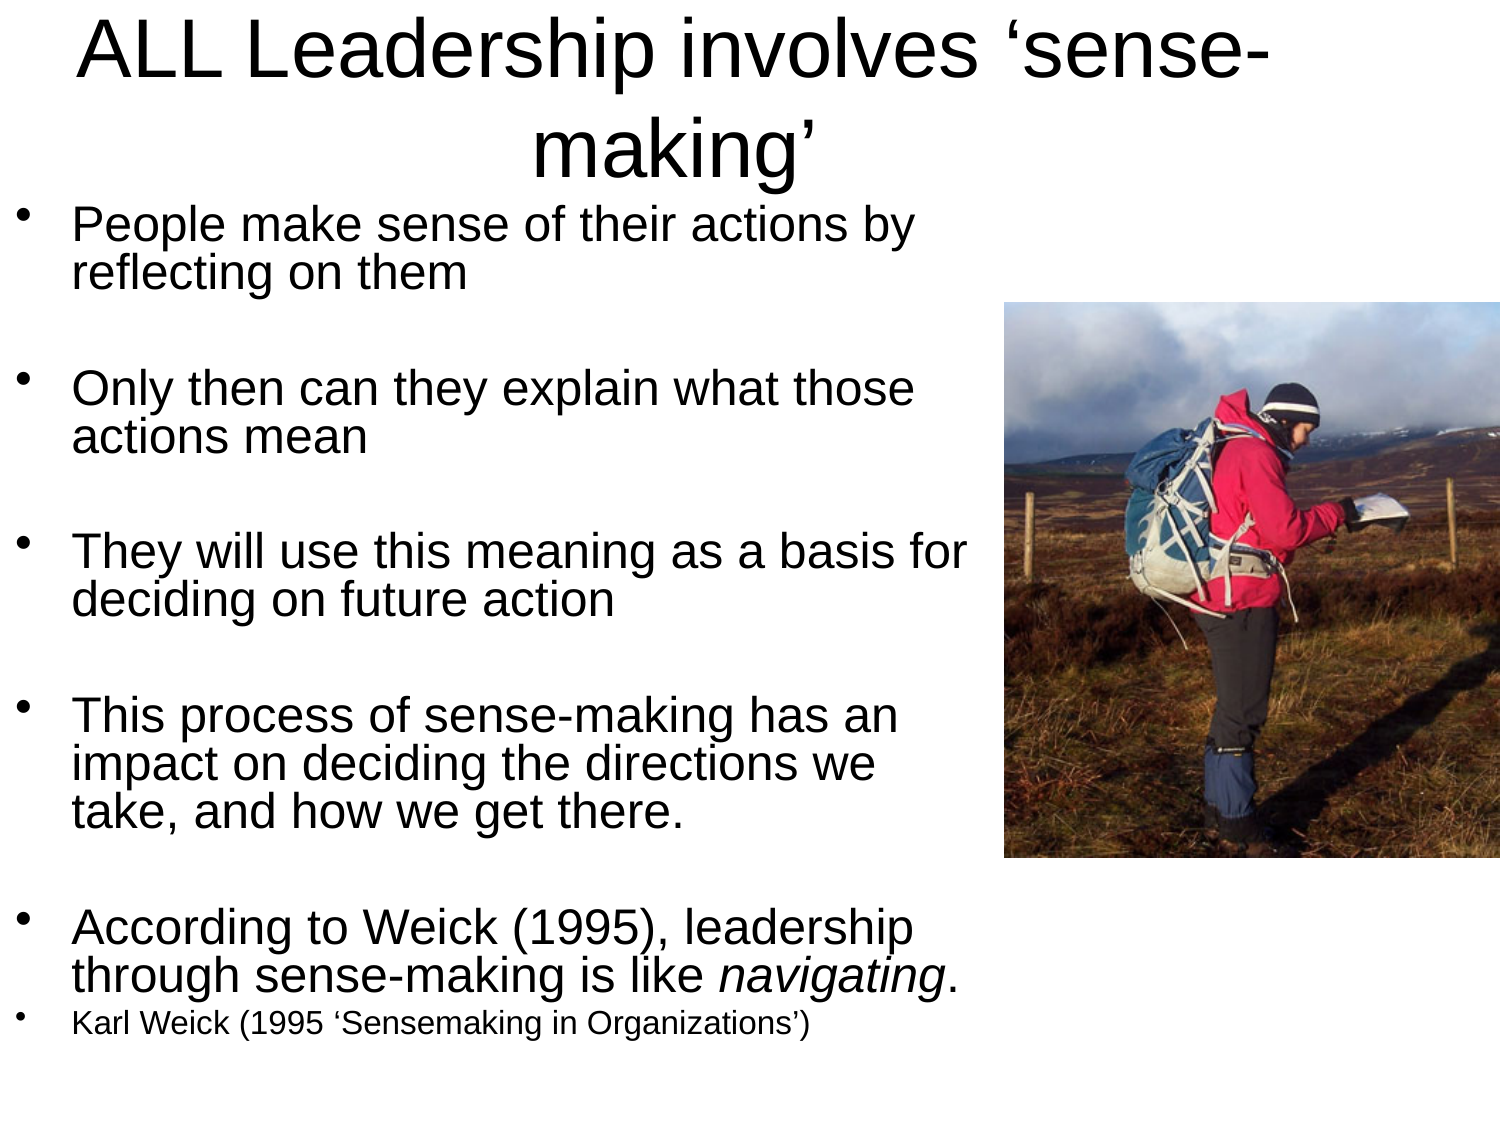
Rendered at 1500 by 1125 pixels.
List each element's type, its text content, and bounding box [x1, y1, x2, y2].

title ALL Leadership involves ‘sense-making’ [0, 0, 1350, 188]
list People make sense of their actions by reflecting on them Only then can they explain what those actions mean They will use this meaning as a basis for deciding on future action This process of sense-making has an impact on deciding the directions we take, and how we get there. According to Weick (1995), leadership through sense-making is like navigating. Karl Weick (1995 ‘Sensemaking in Organizations’) [0, 125, 999, 1005]
picture [1003, 302, 1500, 858]
